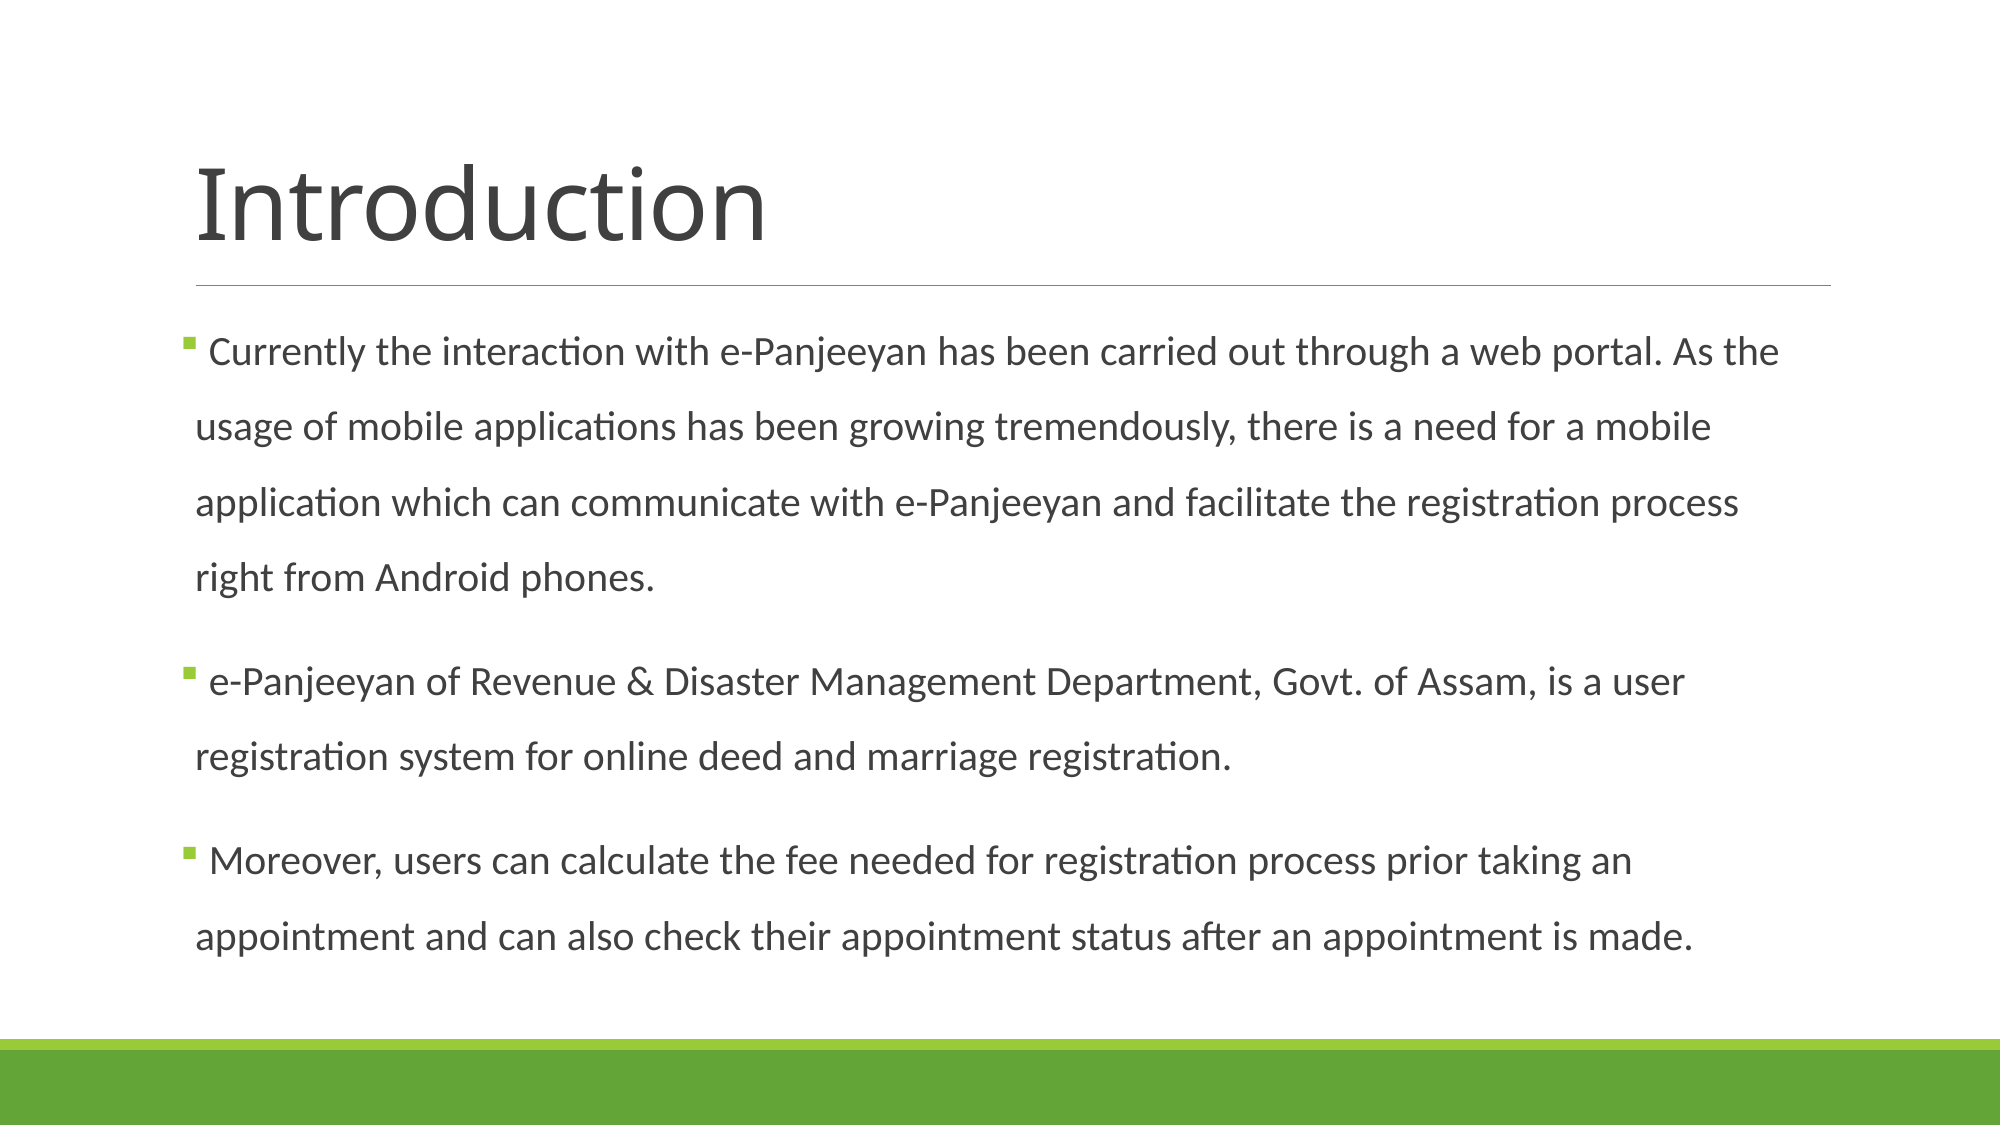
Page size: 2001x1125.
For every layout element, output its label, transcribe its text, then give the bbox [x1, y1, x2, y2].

list Currently the interaction with e-Panjeeyan has been carried out through a web portal. As the usage of mobile applications has been growing tremendously, there is a need for a mobile application which can communicate with e-Panjeeyan and facilitate the registration process right from Android phones. e-Panjeeyan of Revenue & Disaster Management Department, Govt. of Assam, is a user registration system for online deed and marriage registration. Moreover, users can calculate the fee needed for registration process prior taking an appointment and can also check their appointment status after an appointment is made. [180, 291, 1830, 983]
title Introduction [180, 47, 1830, 269]
